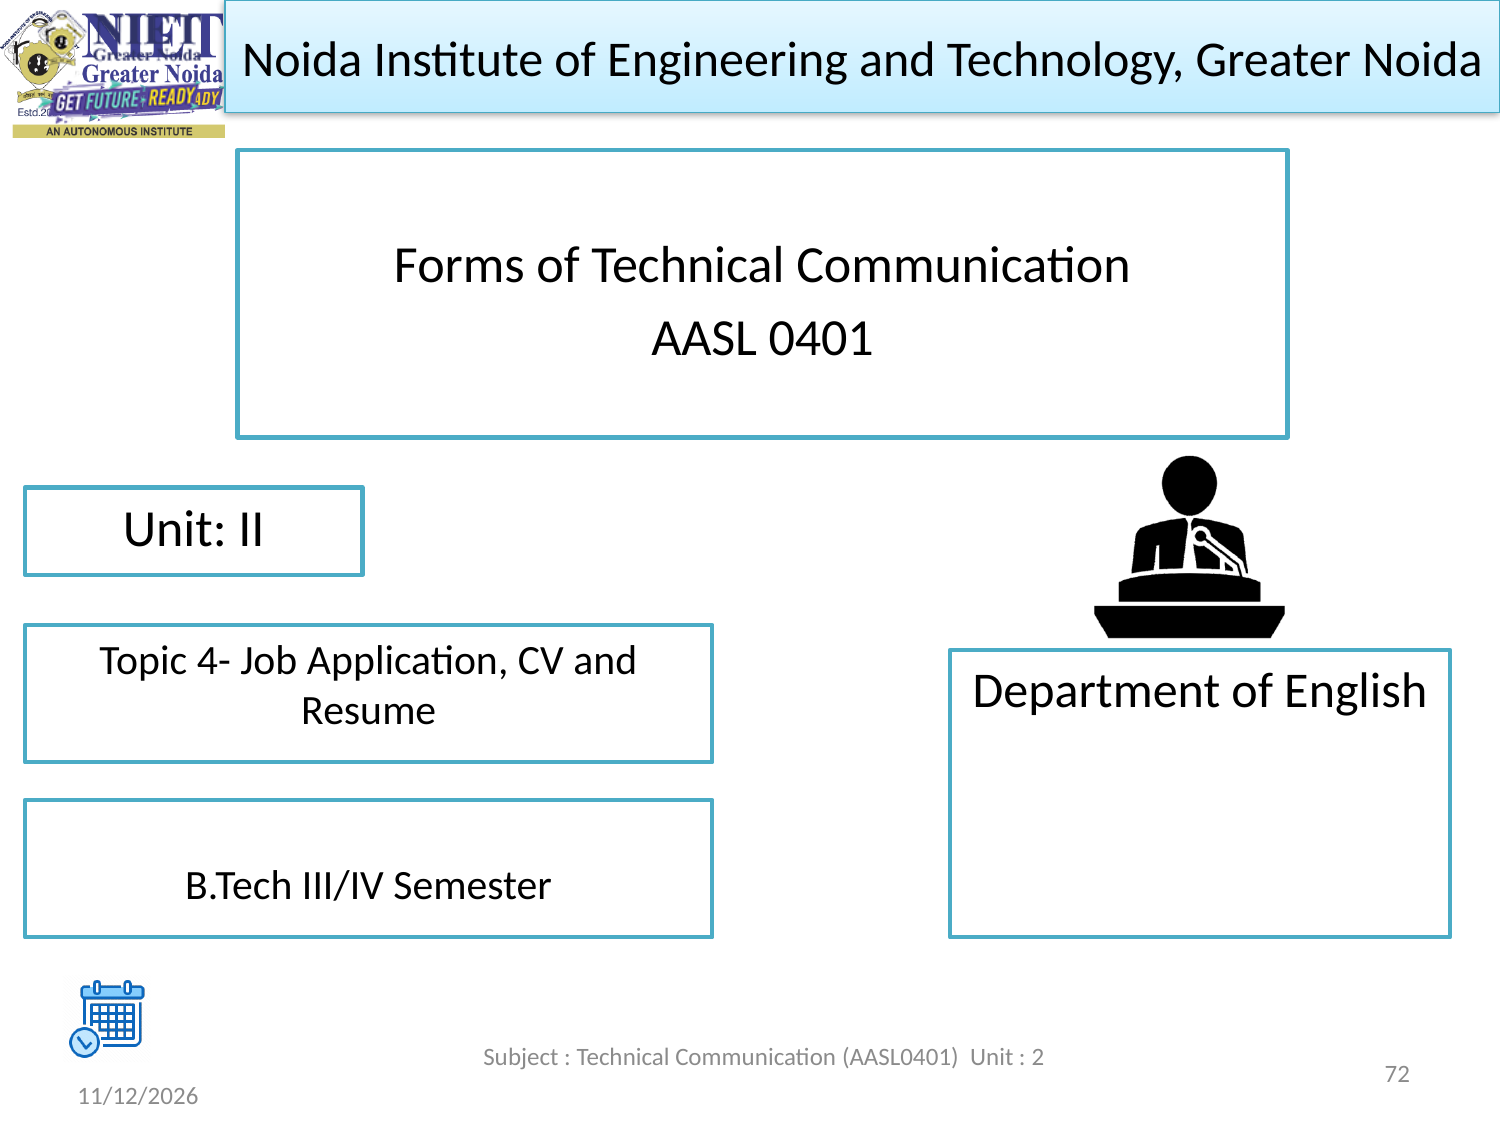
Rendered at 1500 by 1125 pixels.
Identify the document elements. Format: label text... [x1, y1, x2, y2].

text_box Unit: II [23, 485, 365, 577]
text_box B.Tech III/IV Semester [23, 798, 714, 939]
text_box Topic 4- Job Application, CV and Resume [23, 623, 714, 764]
picture [62, 974, 151, 1063]
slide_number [62, 1065, 413, 1125]
title Noida Institute of Engineering and Technology, Greater Noida [238, 0, 1500, 113]
picture [1062, 424, 1313, 676]
text_box Department of English [948, 648, 1452, 939]
footer Subject : Technical Communication (AASL0401) Unit : 2 [375, 1025, 1200, 1085]
picture [0, 0, 238, 138]
slide_number 72 [1074, 1042, 1425, 1103]
subtitle Forms of Technical Communication AASL 0401 [235, 148, 1290, 440]
